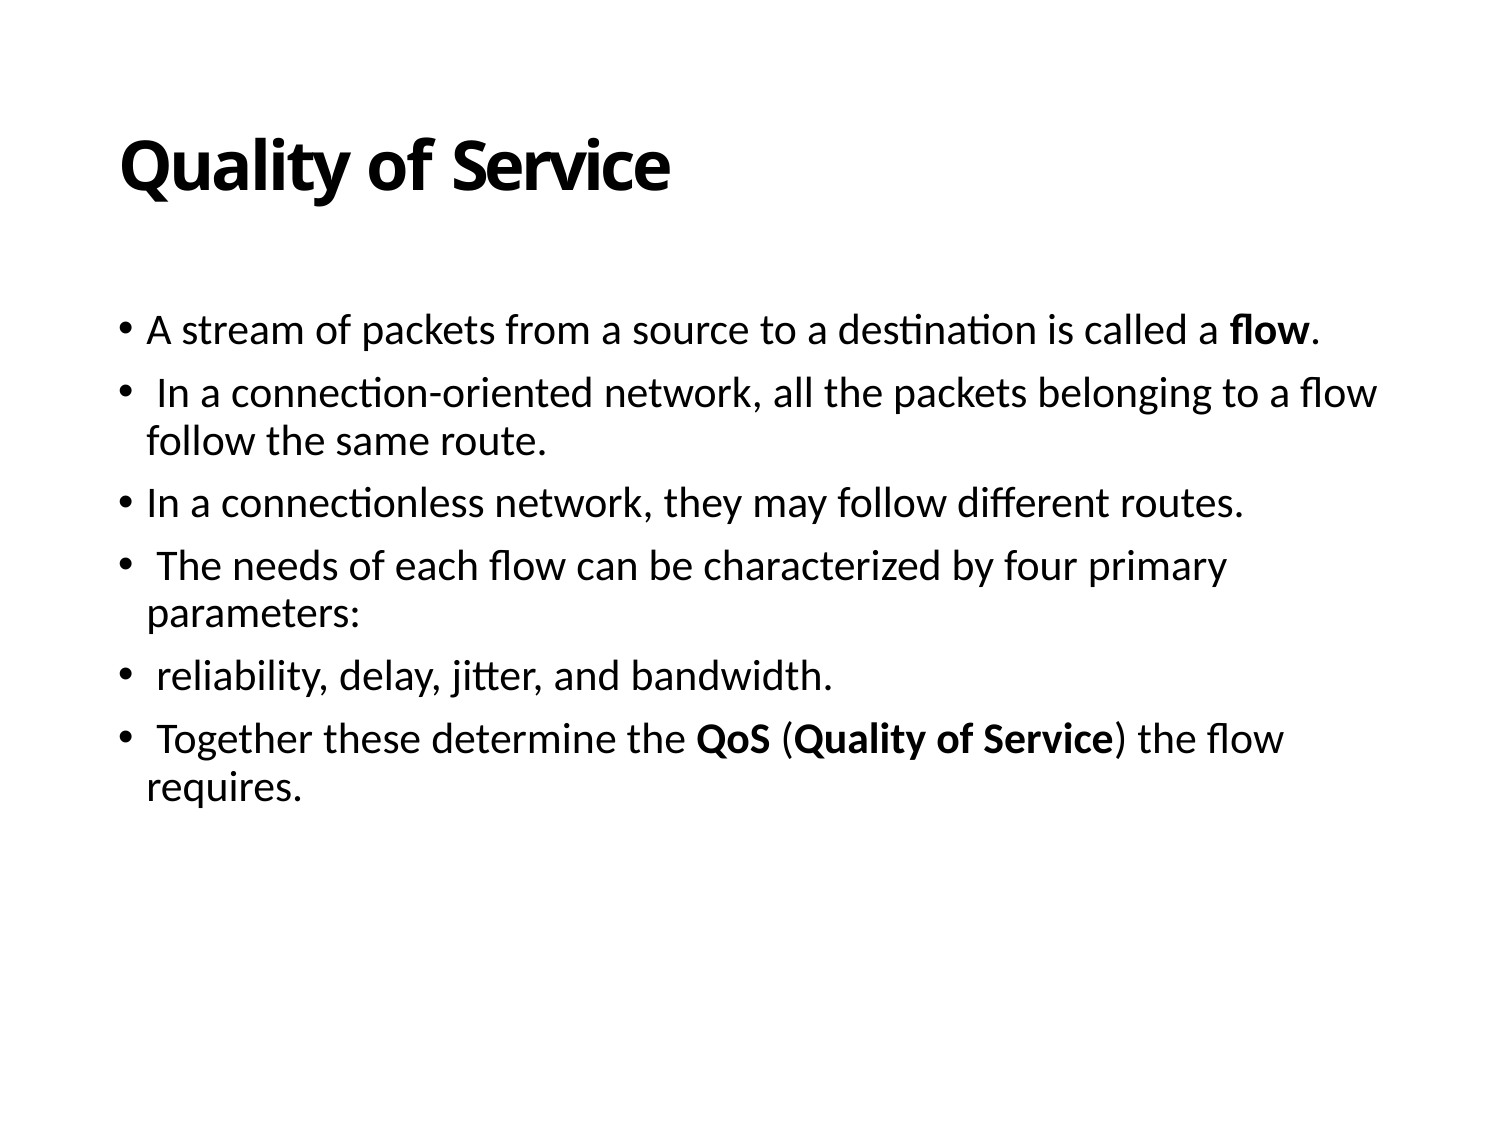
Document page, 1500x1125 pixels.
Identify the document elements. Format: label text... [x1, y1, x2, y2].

list A stream of packets from a source to a destination is called a flow. In a connection-oriented network, all the packets belonging to a flow follow the same route. In a connectionless network, they may follow different routes. The needs of each flow can be characterized by four primary parameters: reliability, delay, jitter, and bandwidth. Together these determine the QoS (Quality of Service) the flow requires. [103, 299, 1397, 1014]
title Quality of Service [103, 59, 1397, 278]
